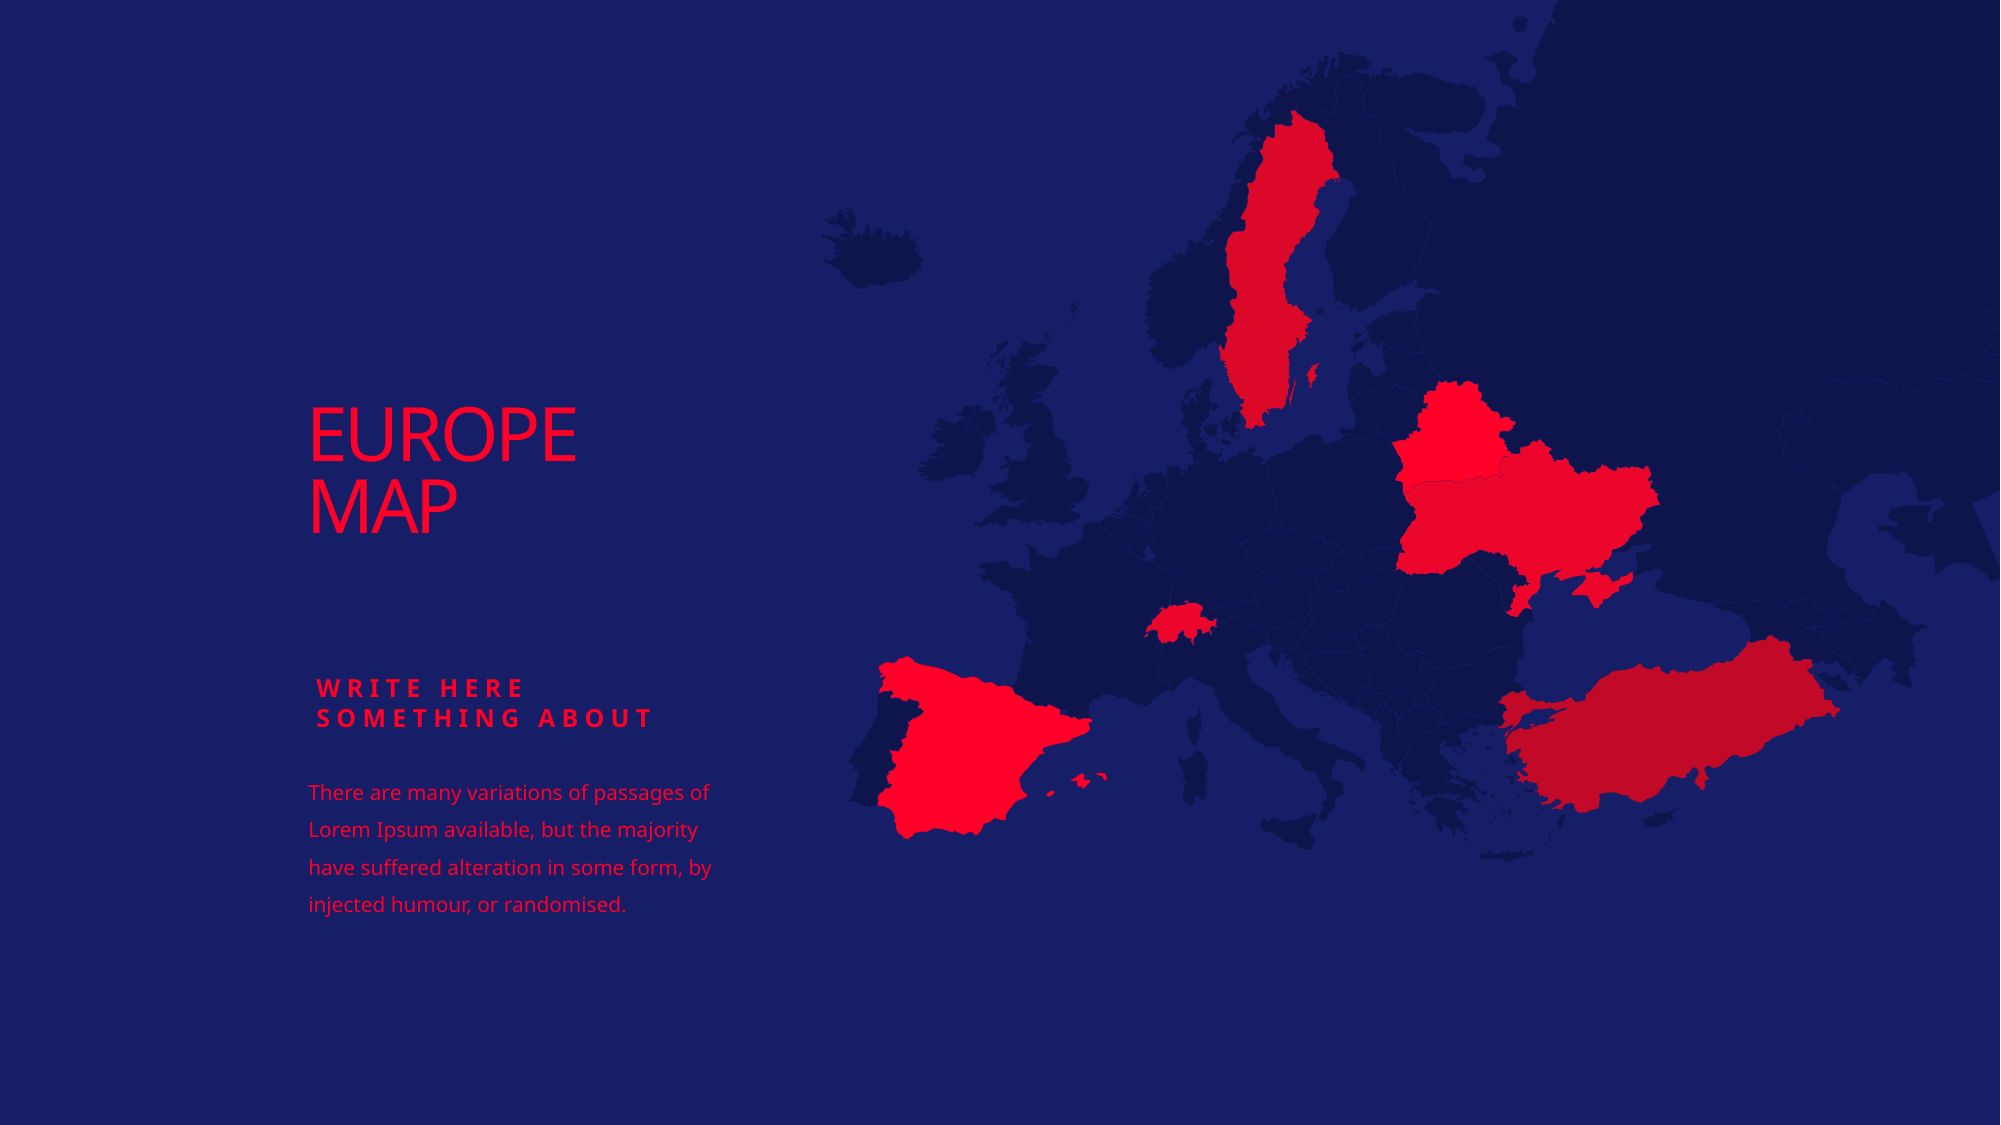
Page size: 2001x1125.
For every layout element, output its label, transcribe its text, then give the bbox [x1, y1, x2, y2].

title EUROPE MAP [306, 372, 820, 639]
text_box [820, 0, 2000, 863]
text_box There are many variations of passages of Lorem Ipsum available, but the majority have suffered alteration in some form, by injected humour, or randomised. [308, 759, 740, 924]
text_box WRITE HERE SOMETHING ABOUT [316, 665, 652, 740]
